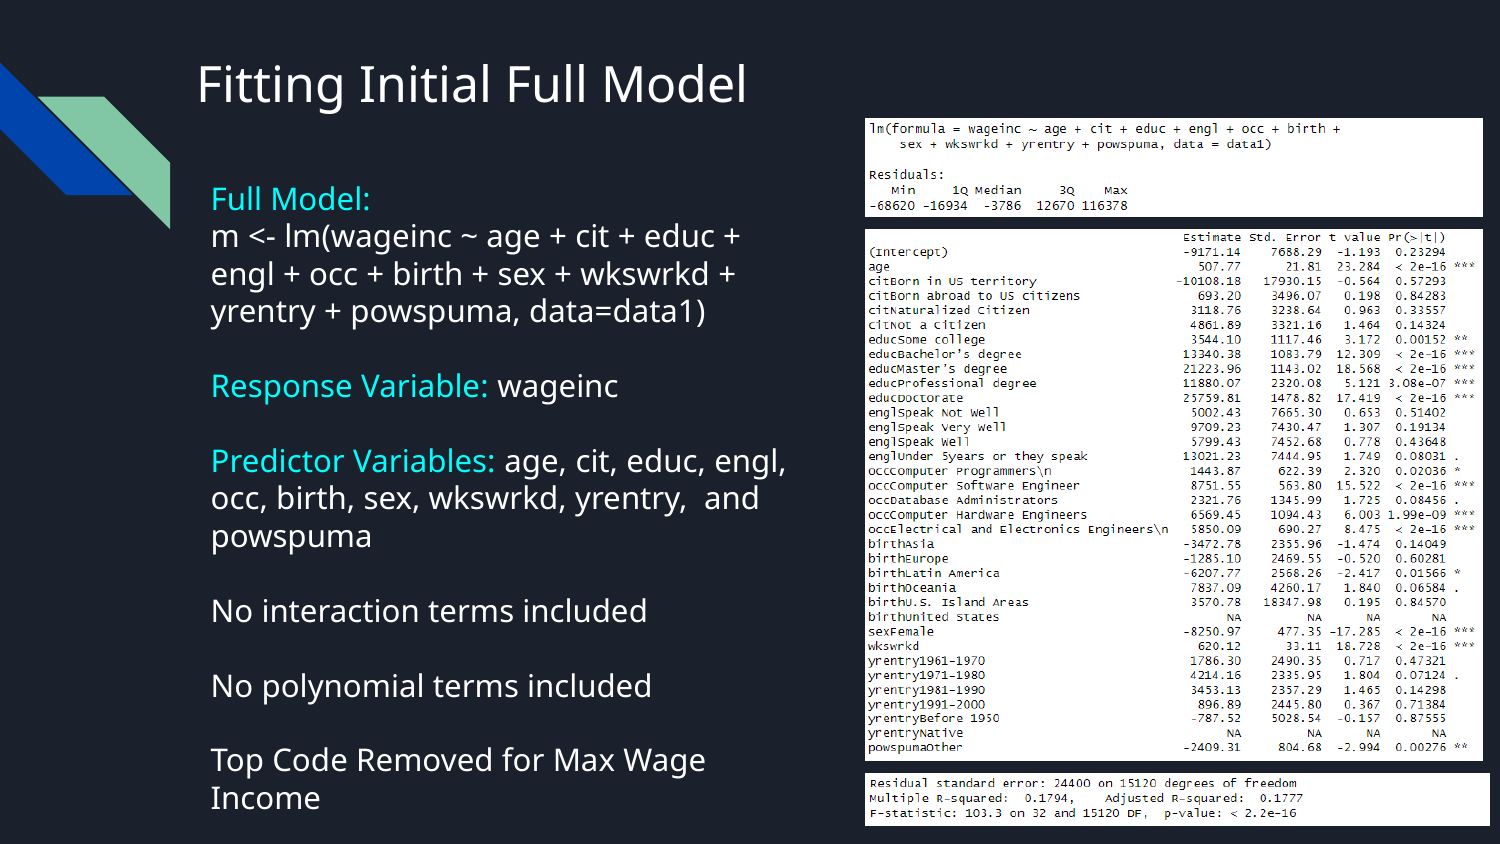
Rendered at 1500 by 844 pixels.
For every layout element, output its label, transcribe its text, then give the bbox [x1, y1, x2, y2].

picture [865, 118, 1484, 217]
title Fitting Initial Full Model [181, 37, 834, 151]
text_box Full Model: m <- lm(wageinc ~ age + cit + educ + engl + occ + birth + sex + wkswrkd + yrentry + powspuma, data=data1) Response Variable: wageinc Predictor Variables: age, cit, educ, engl, occ, birth, sex, wkswrkd, yrentry, and powspuma No interaction terms included No polynomial terms included Top Code Removed for Max Wage Income [195, 164, 820, 768]
picture [865, 229, 1484, 761]
picture [865, 773, 1490, 826]
